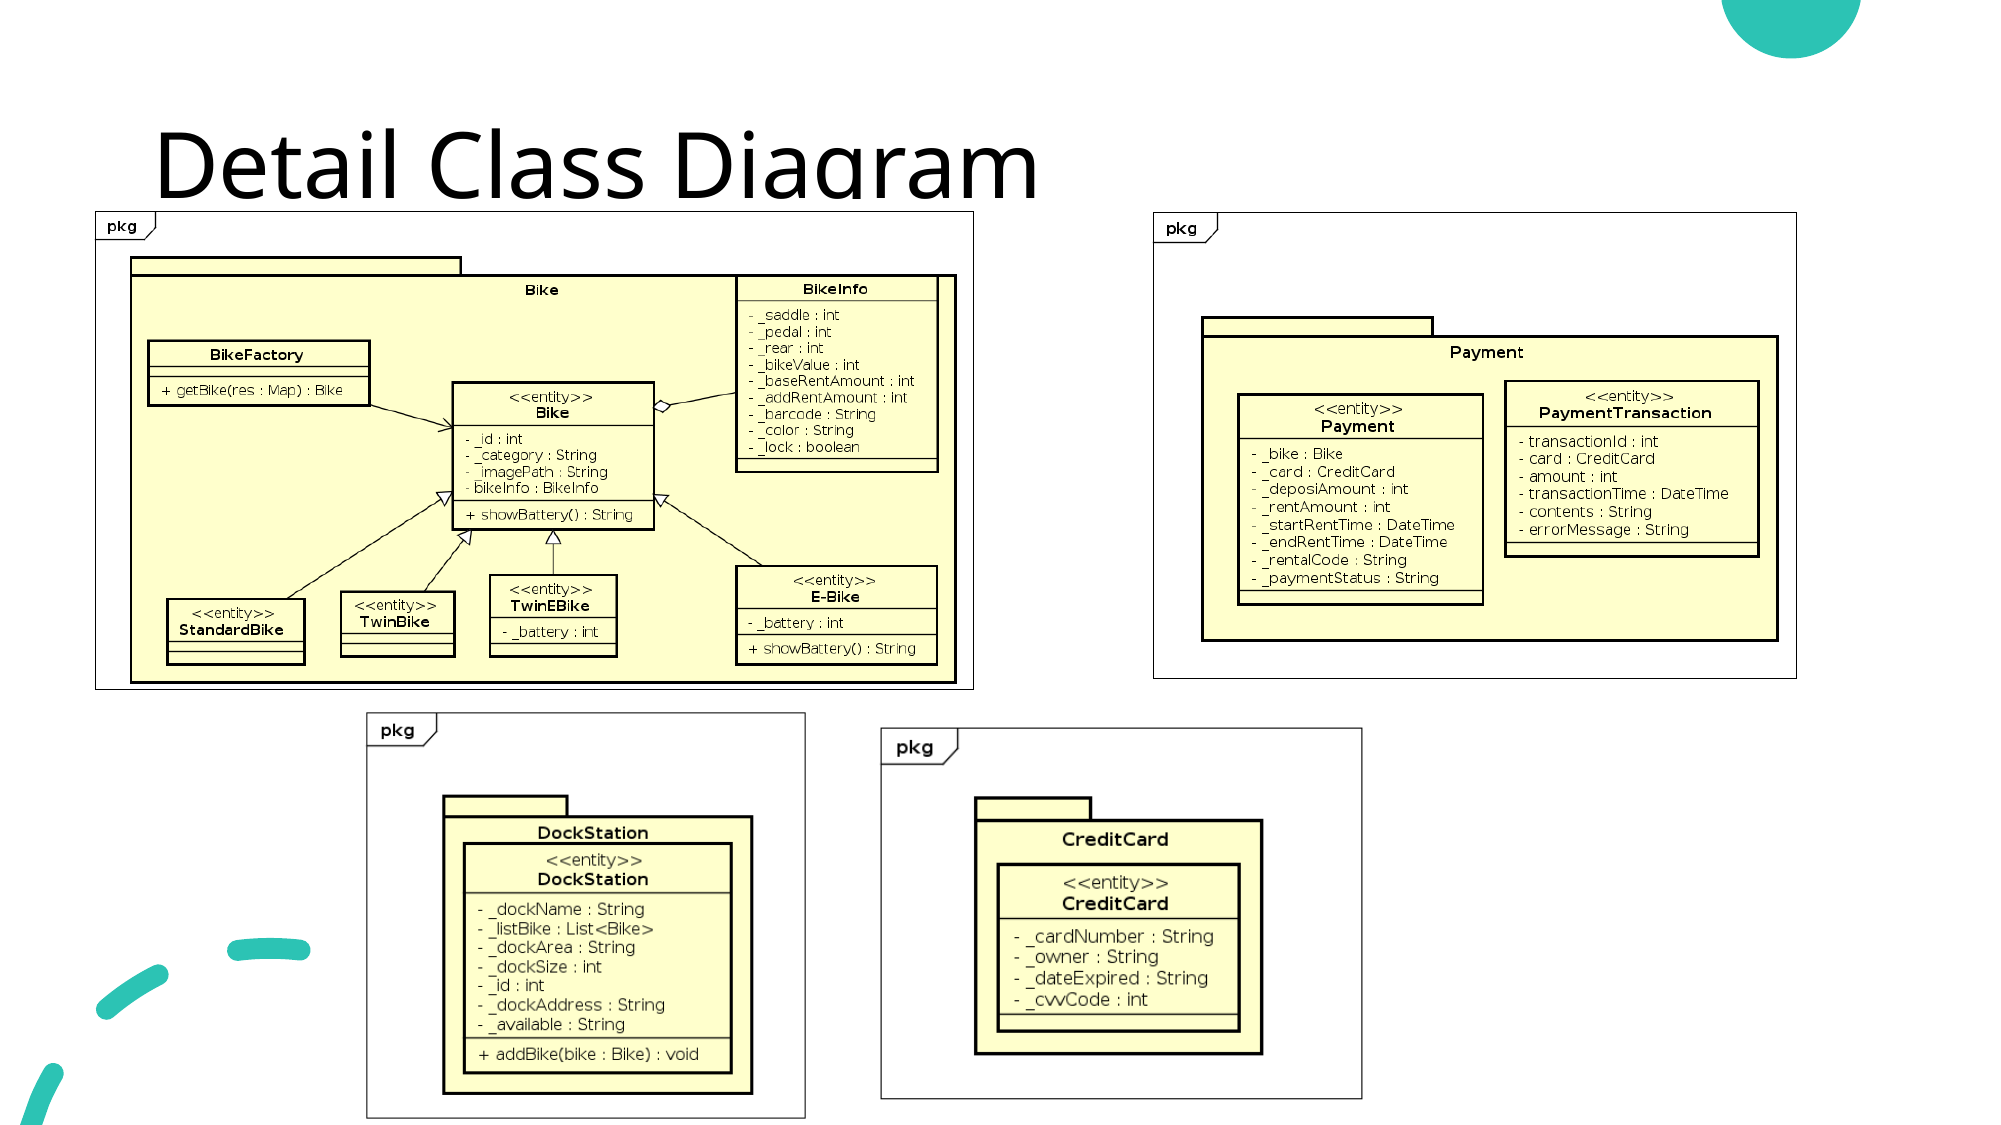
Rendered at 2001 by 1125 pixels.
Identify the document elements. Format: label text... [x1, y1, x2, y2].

picture [82, 199, 984, 1125]
picture [1139, 199, 1808, 690]
picture [865, 712, 1376, 1114]
text_box Detail Class Diagram [137, 59, 1863, 278]
